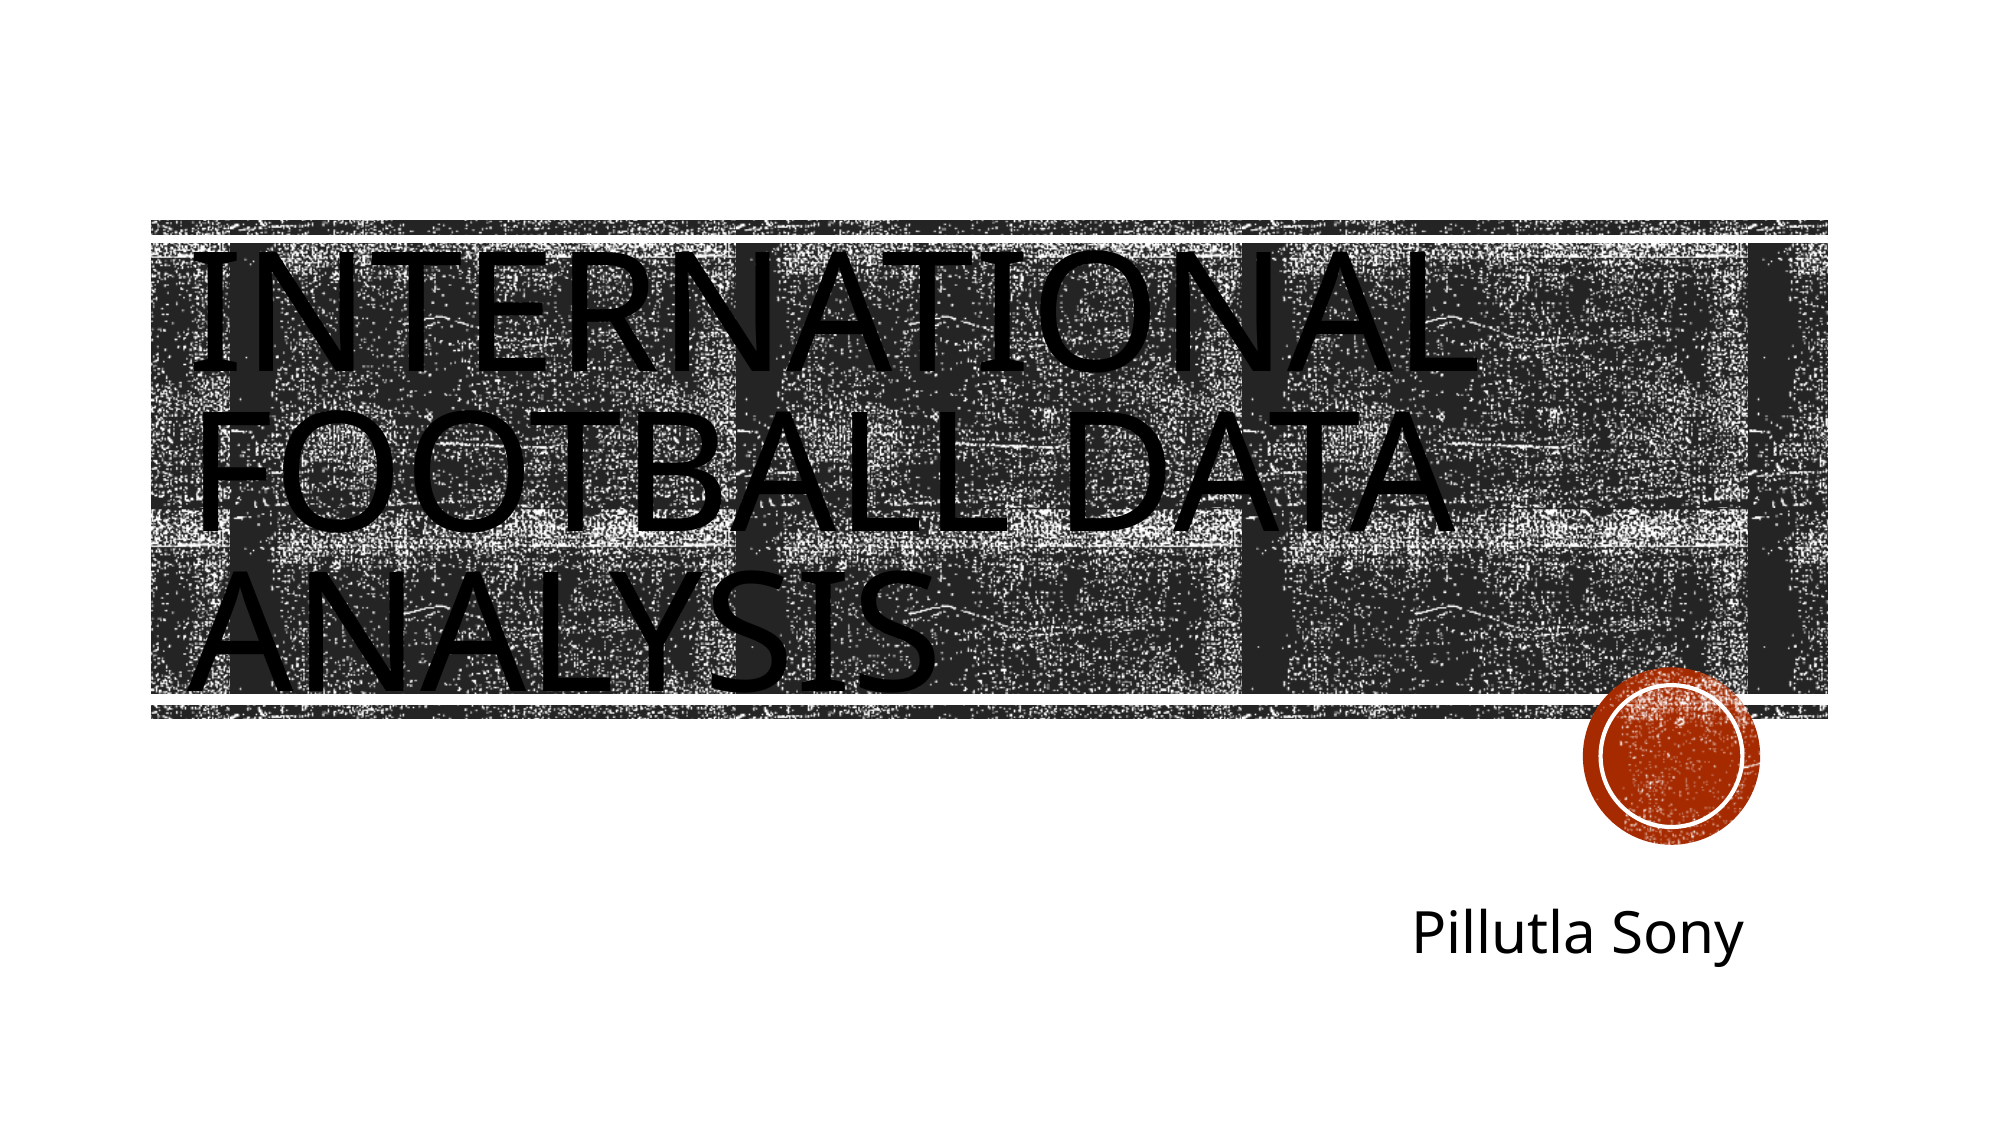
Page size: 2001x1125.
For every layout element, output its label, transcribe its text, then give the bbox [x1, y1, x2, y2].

subtitle Pillutla Sony [1396, 895, 1824, 960]
title International football data analysis [172, 234, 1808, 733]
